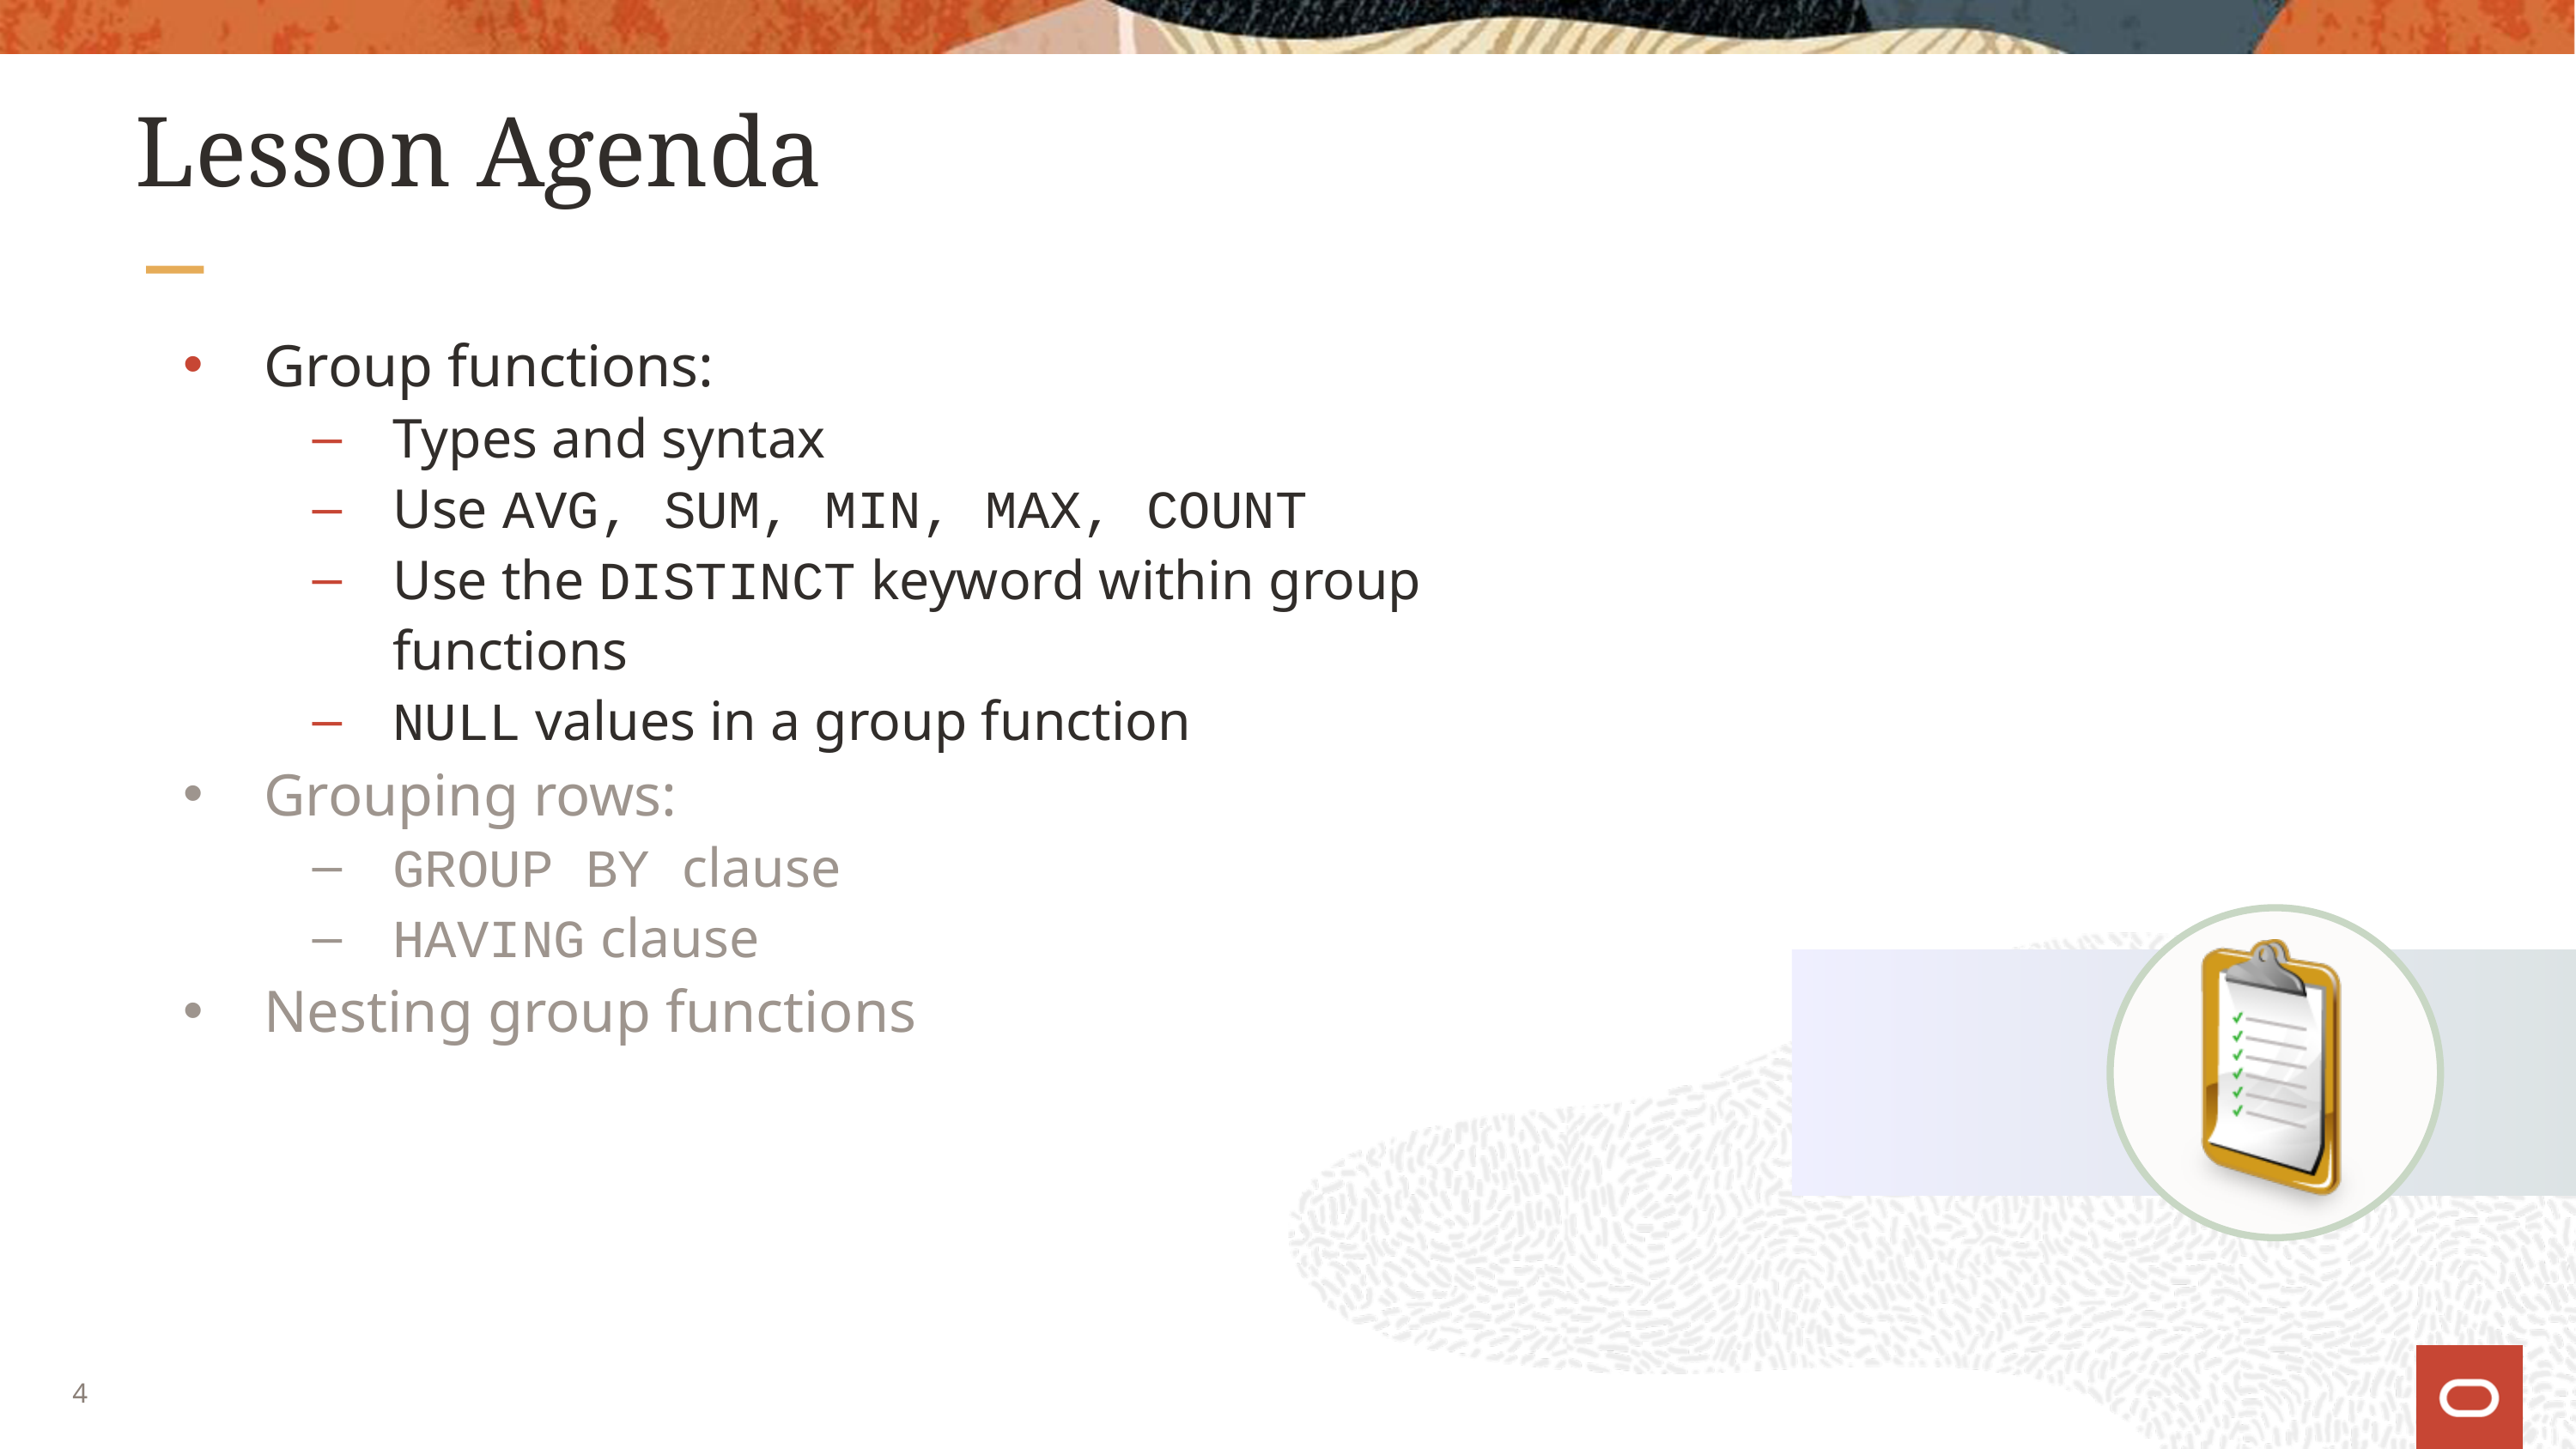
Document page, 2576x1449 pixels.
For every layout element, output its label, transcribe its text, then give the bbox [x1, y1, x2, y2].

picture [0, 0, 2576, 54]
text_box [1791, 907, 2576, 1260]
title Lesson Agenda [131, 86, 2445, 252]
list Group functions: Types and syntax Use AVG, SUM, MIN, MAX, COUNT Use the DISTINCT keyword within group functions NULL values in a group function Grouping rows: GROUP BY clause HAVING clause Nesting group functions [131, 318, 1657, 979]
picture [2416, 1345, 2523, 1449]
